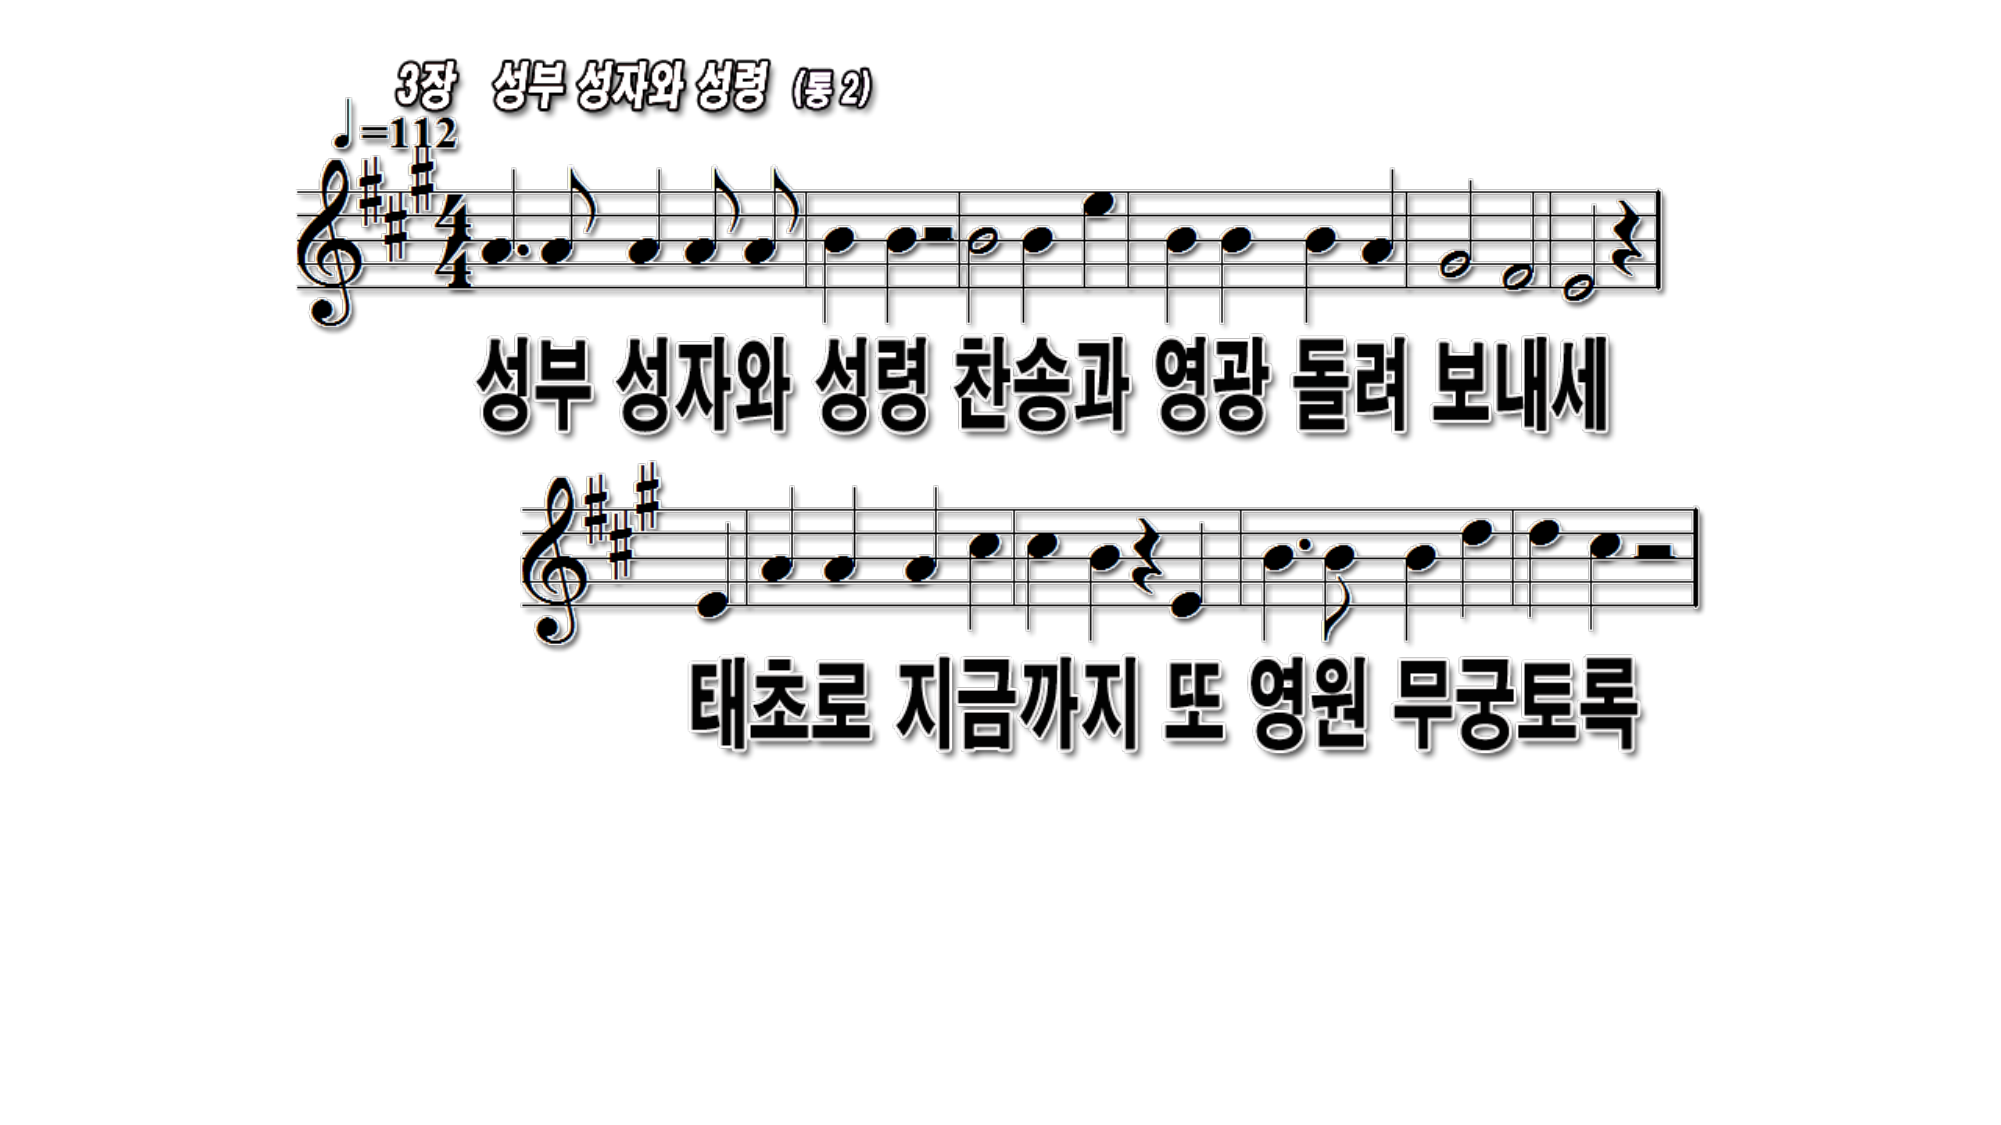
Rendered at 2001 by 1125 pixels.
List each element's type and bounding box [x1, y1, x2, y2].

picture [249, 0, 1750, 835]
